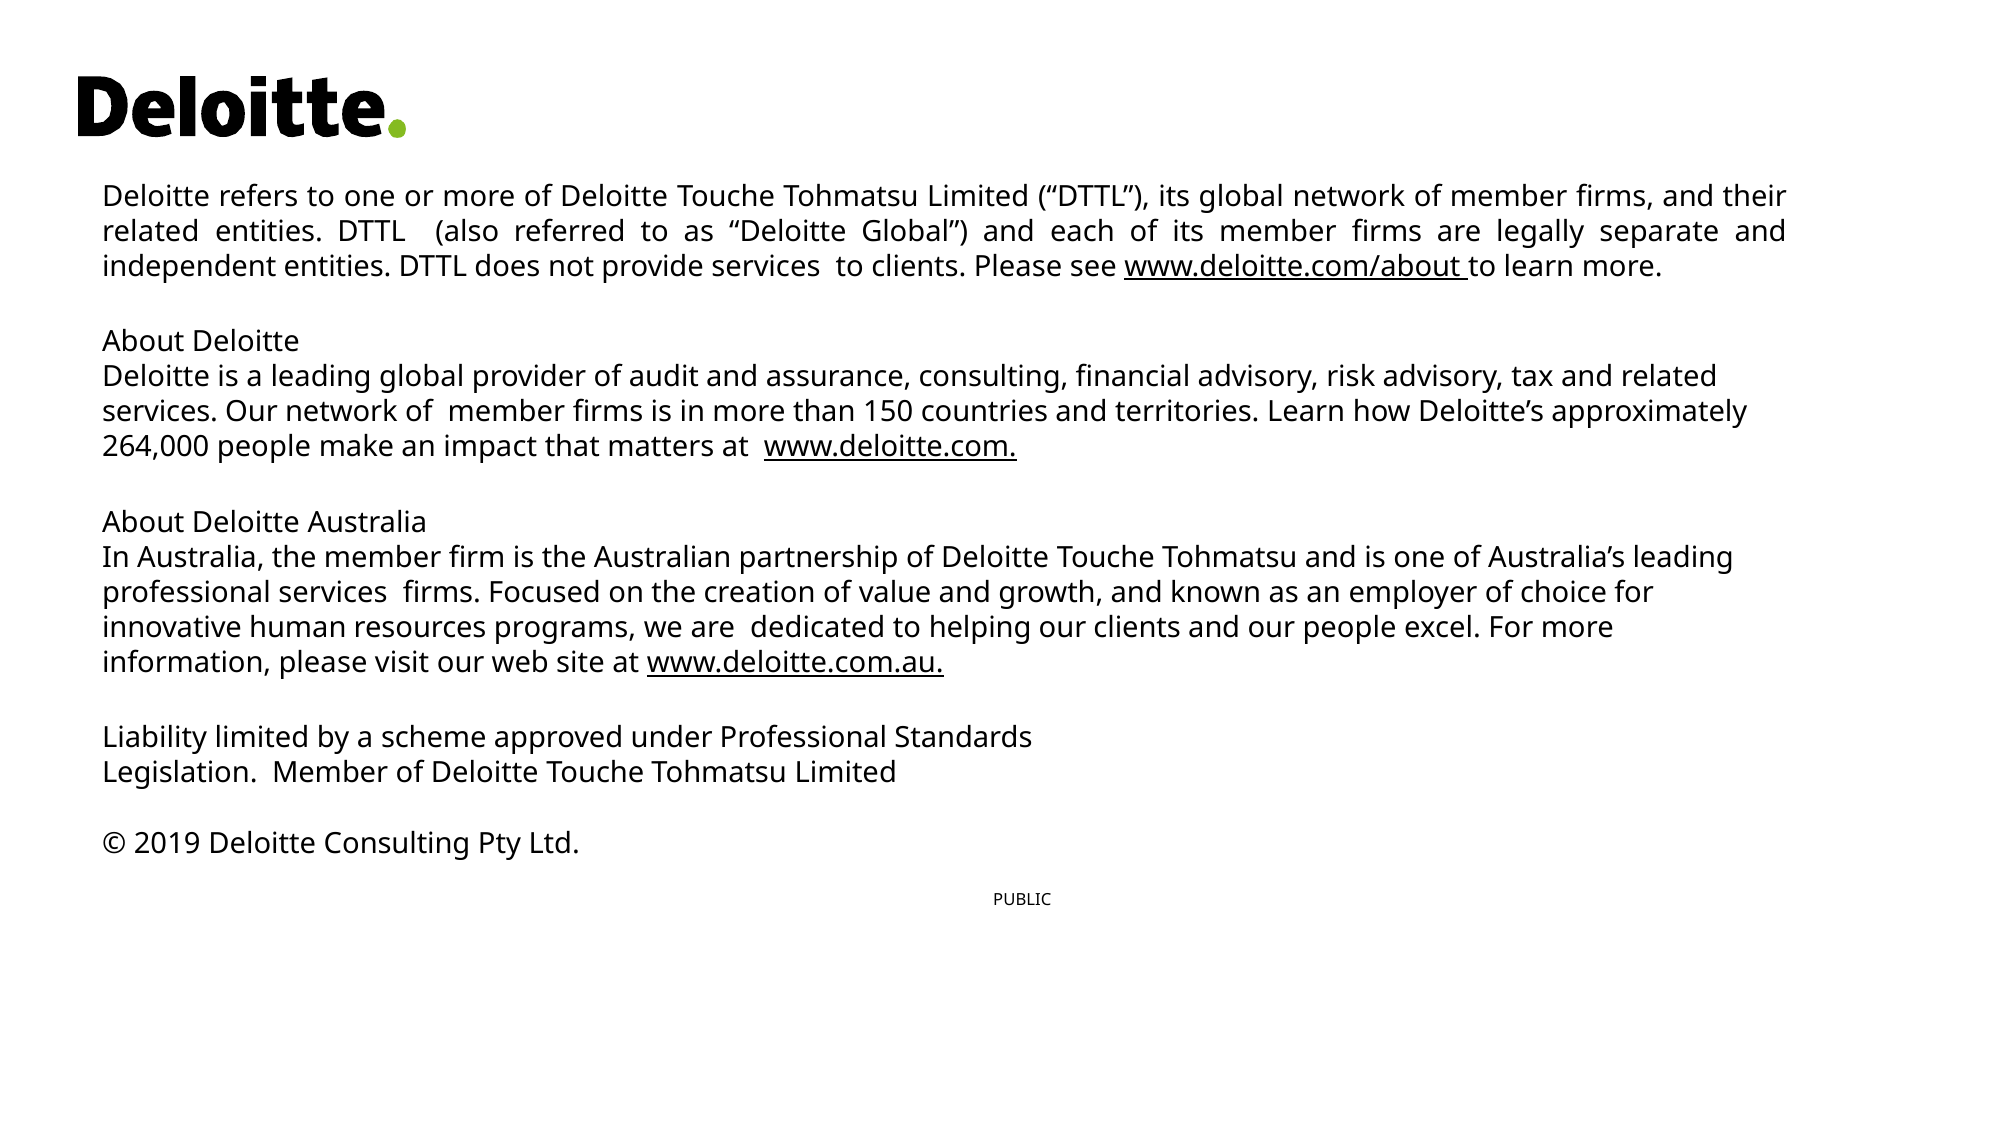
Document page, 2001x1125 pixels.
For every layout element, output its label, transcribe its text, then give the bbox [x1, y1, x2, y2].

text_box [77, 75, 406, 138]
text_box Deloitte refers to one or more of Deloitte Touche Tohmatsu Limited (“DTTL”), its global network of member firms, and their related entities. DTTL (also referred to as “Deloitte Global”) and each of its member firms are legally separate and independent entities. DTTL does not provide services to clients. Please see www.deloitte.com/about to learn more. About Deloitte Deloitte is a leading global provider of audit and assurance, consulting, financial advisory, risk advisory, tax and related services. Our network of member firms is in more than 150 countries and territories. Learn how Deloitte’s approximately 264,000 people make an impact that matters at www.deloitte.com. About Deloitte Australia In Australia, the member firm is the Australian partnership of Deloitte Touche Tohmatsu and is one of Australia’s leading professional services firms. Focused on the creation of value and growth, and known as an employer of choice for innovative human resources programs, we are dedicated to helping our clients and our people excel. For more information, please visit our web site at www.deloitte.com.au. Liability limited by a scheme approved under Professional Standards Legislation. Member of Deloitte Touche Tohmatsu Limited © 2019 Deloitte Consulting Pty Ltd. PUBLIC [99, 174, 1788, 909]
